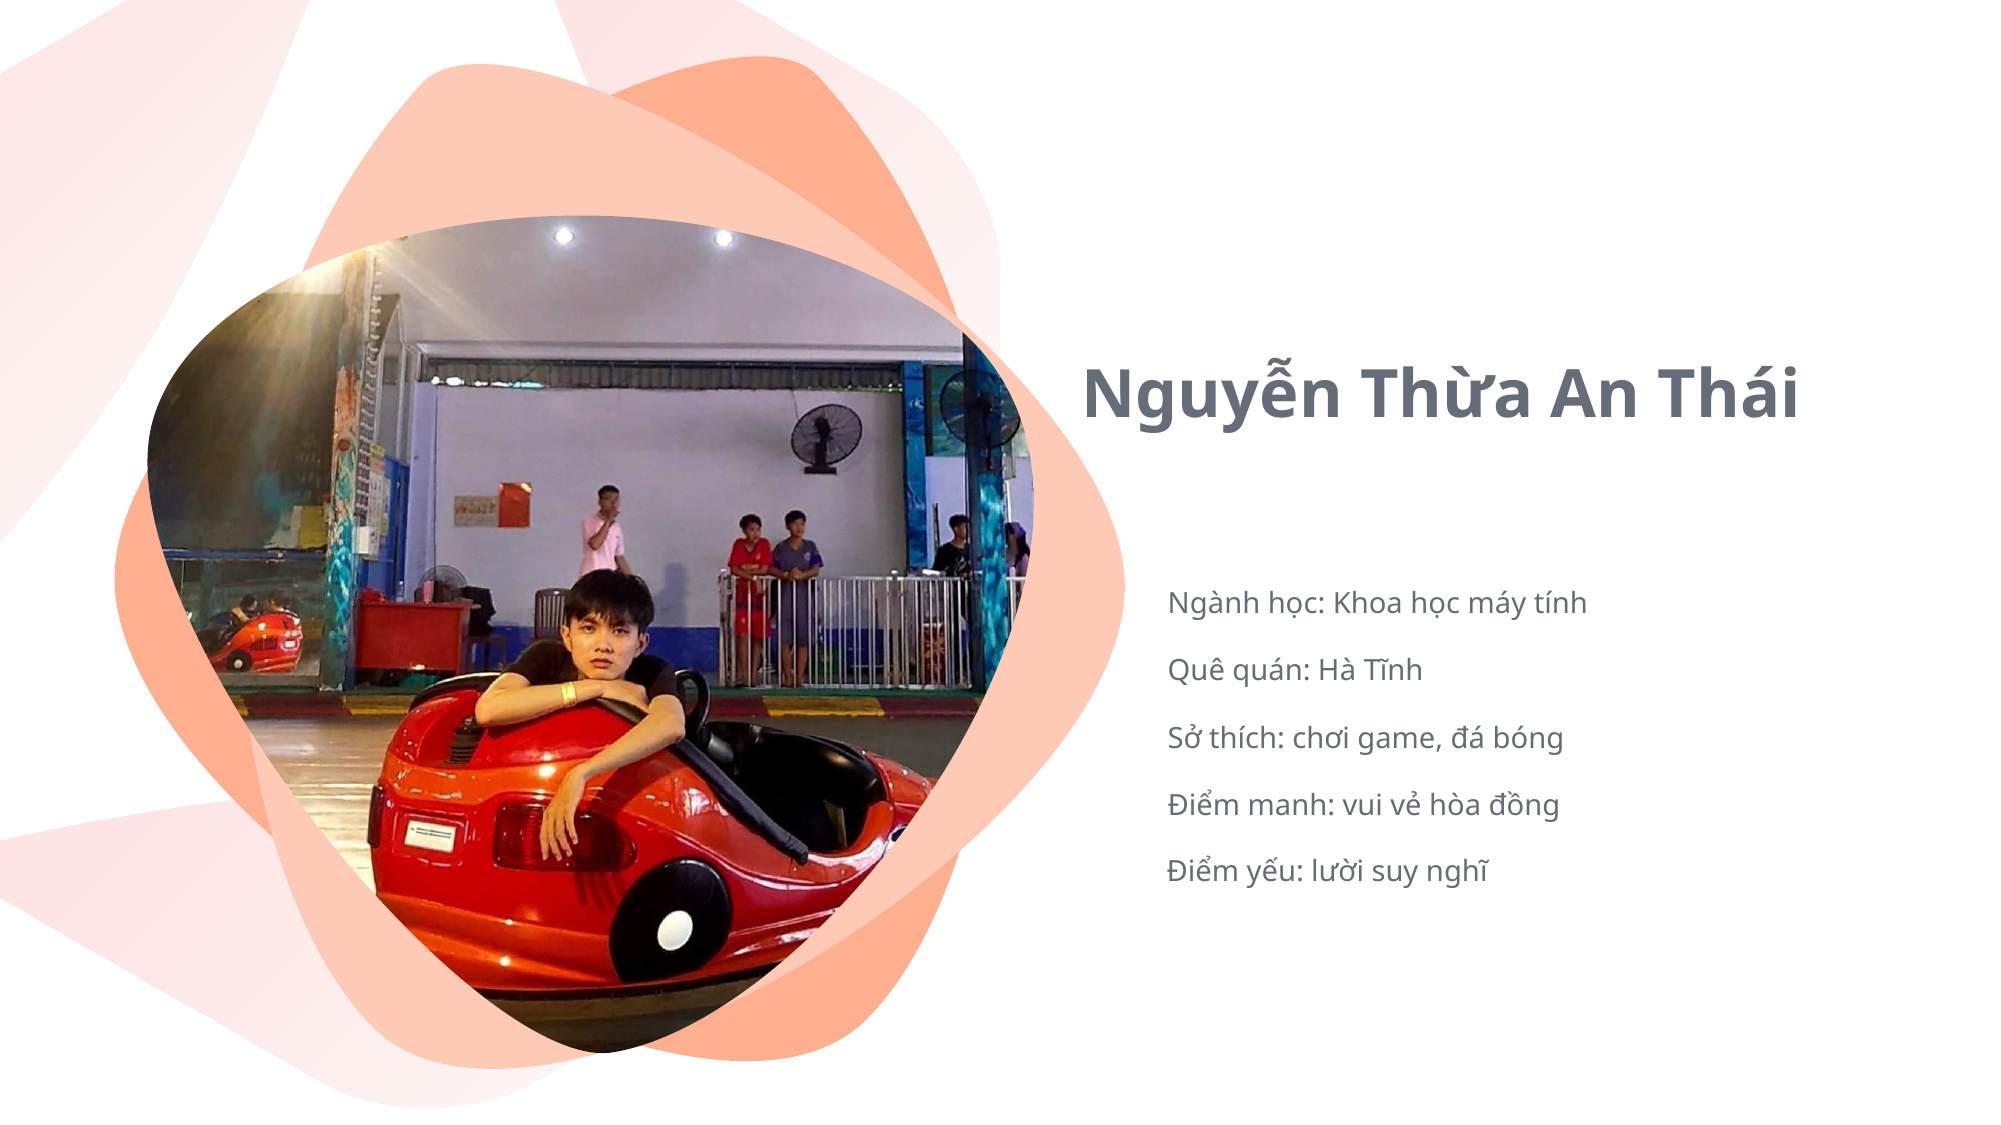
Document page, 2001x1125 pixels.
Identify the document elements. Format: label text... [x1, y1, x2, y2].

text_box Quê quán: Hà Tĩnh [1153, 644, 1877, 694]
text_box Sở thích: chơi game, đá bóng [1153, 712, 2000, 762]
text_box Điểm yếu: lười suy nghĩ [1153, 844, 1877, 895]
text_box Ngành học: Khoa học máy tính [1153, 576, 1877, 627]
picture [147, 215, 1034, 1054]
text_box Điểm manh: vui vẻ hòa đồng [1153, 778, 1877, 829]
text_box Nguyễn Thừa An Thái [1153, 343, 1816, 439]
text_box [86, 0, 1153, 1125]
